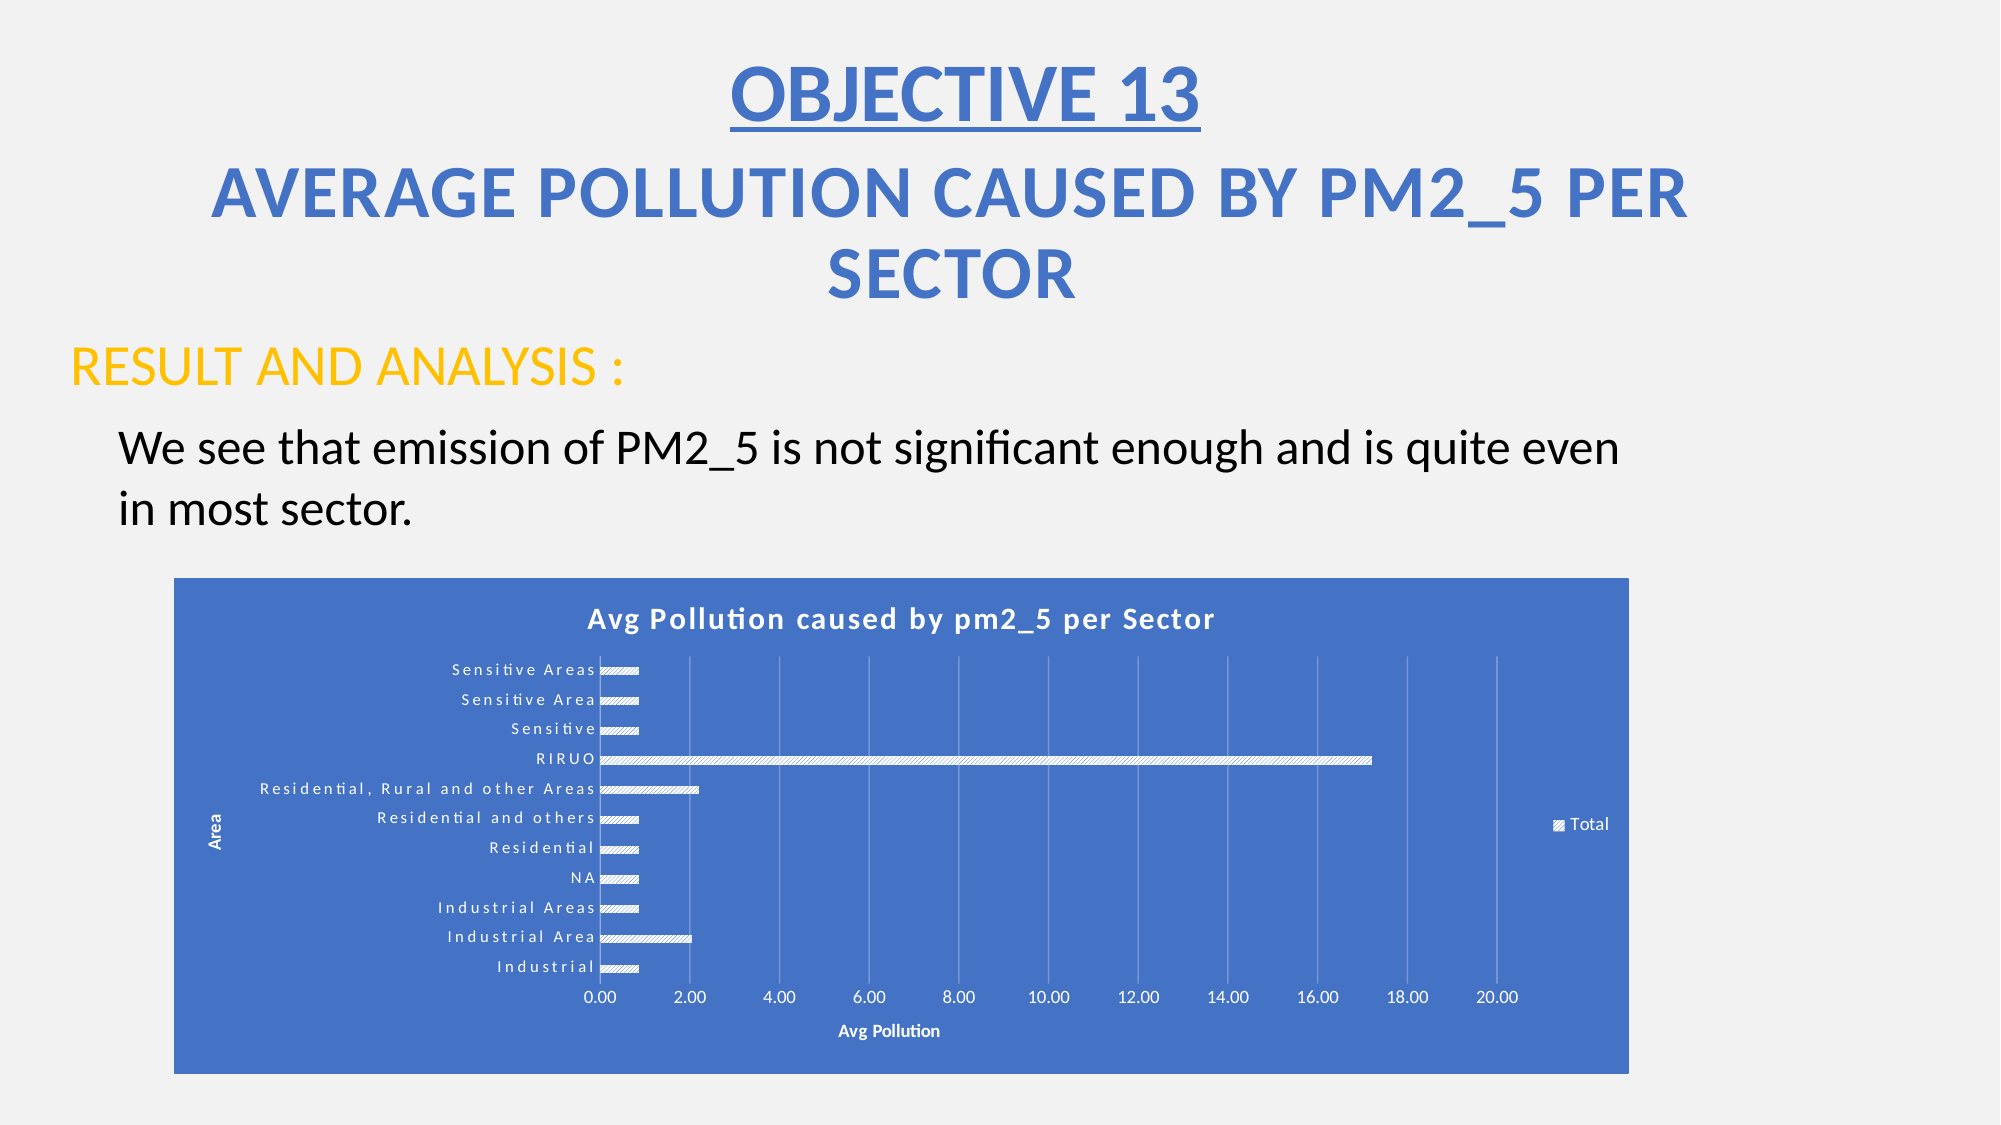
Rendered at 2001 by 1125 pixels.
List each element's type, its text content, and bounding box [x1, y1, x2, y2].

title Average Pollution caused by PM2_5 per Sector [76, 165, 1829, 303]
text_box RESULT AND ANALYSIS : [56, 319, 652, 405]
chart [173, 578, 1629, 1074]
text_box OBJECTIVE 13 [715, 30, 1217, 145]
text_box We see that emission of PM2_5 is not significant enough and is quite even in most sector. [103, 407, 1680, 543]
